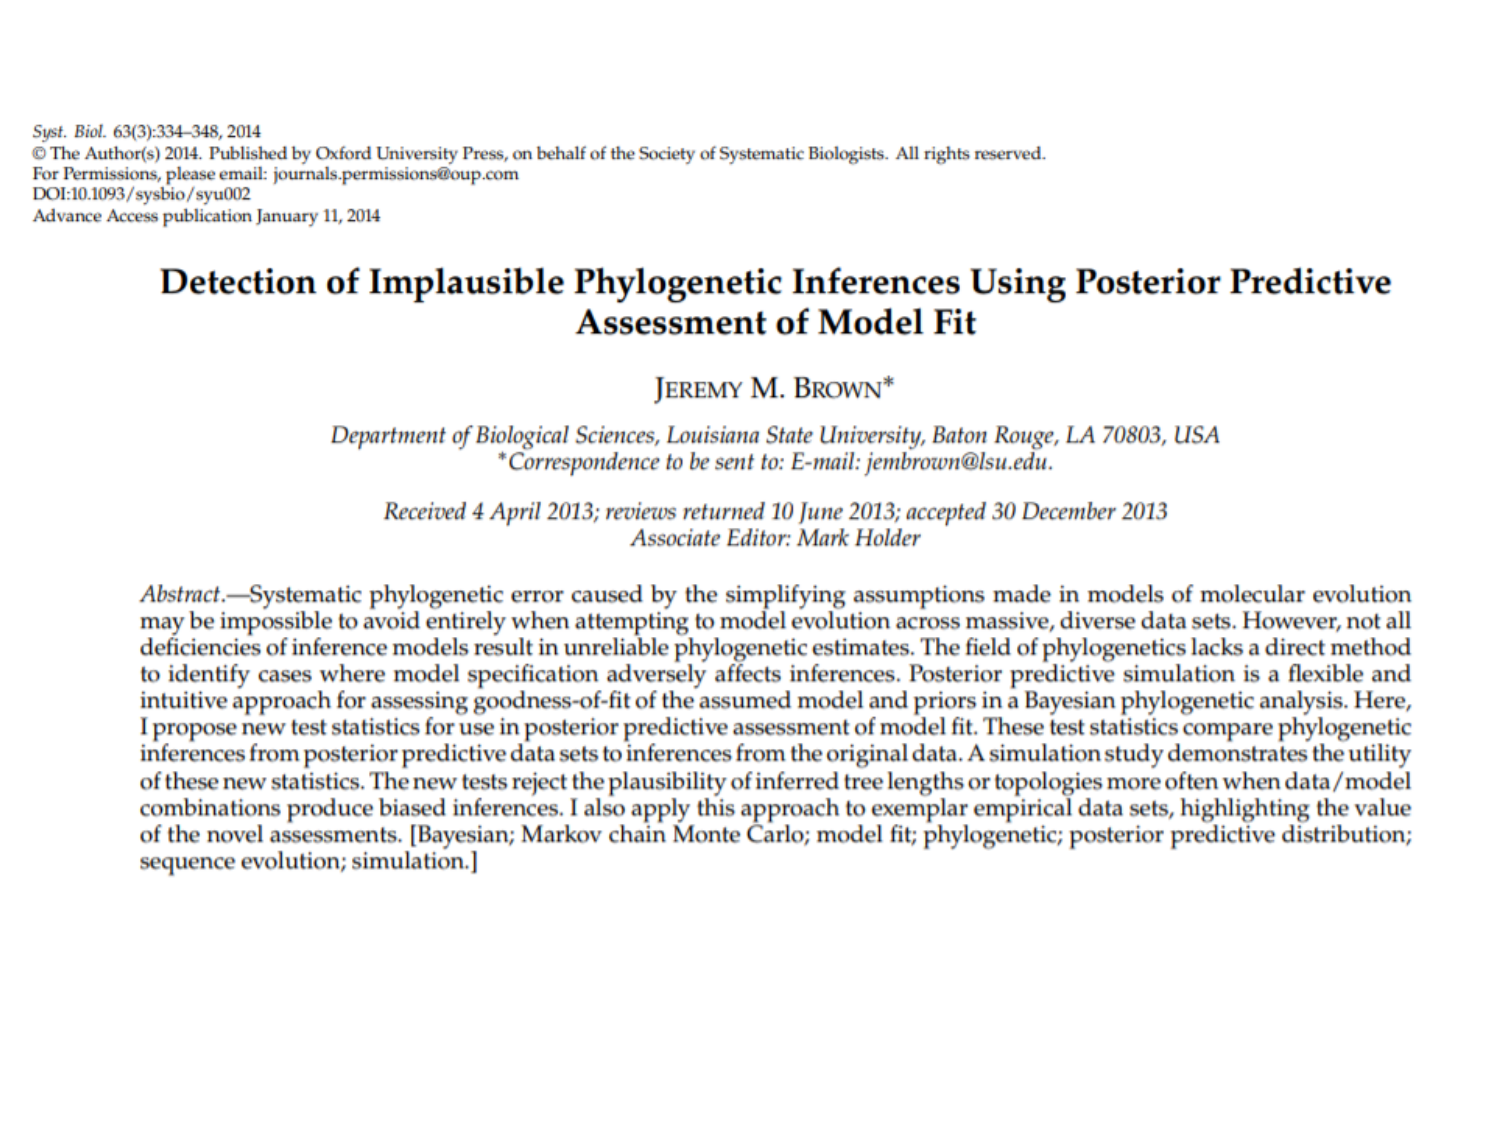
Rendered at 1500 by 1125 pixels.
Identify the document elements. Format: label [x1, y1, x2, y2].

list [13, 97, 1500, 932]
